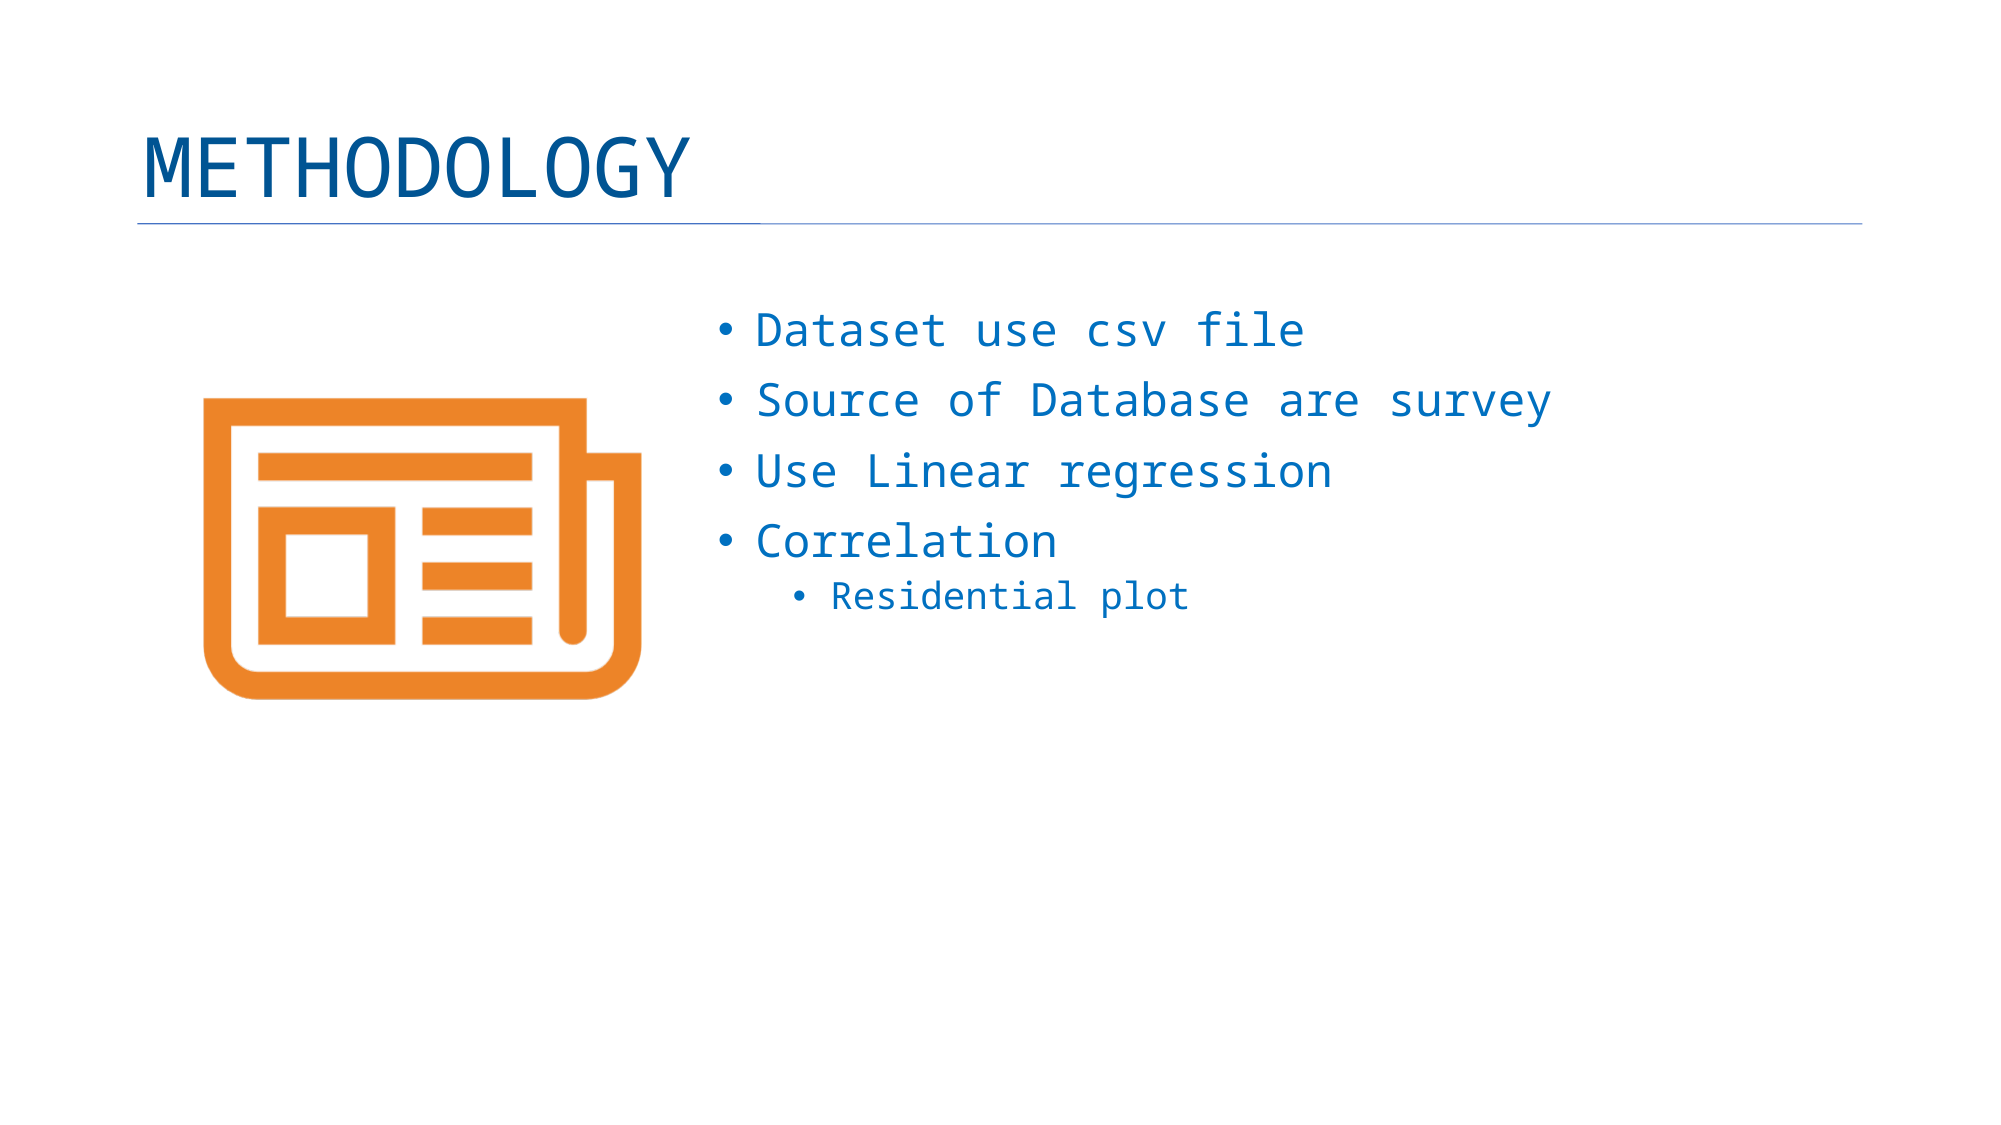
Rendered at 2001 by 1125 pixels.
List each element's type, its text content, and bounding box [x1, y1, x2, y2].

list Dataset use csv file Source of Database are survey Use Linear regression Correlation Residential plot [702, 299, 1863, 1014]
title METHODOLOGY [128, 61, 1315, 280]
picture [160, 300, 685, 825]
